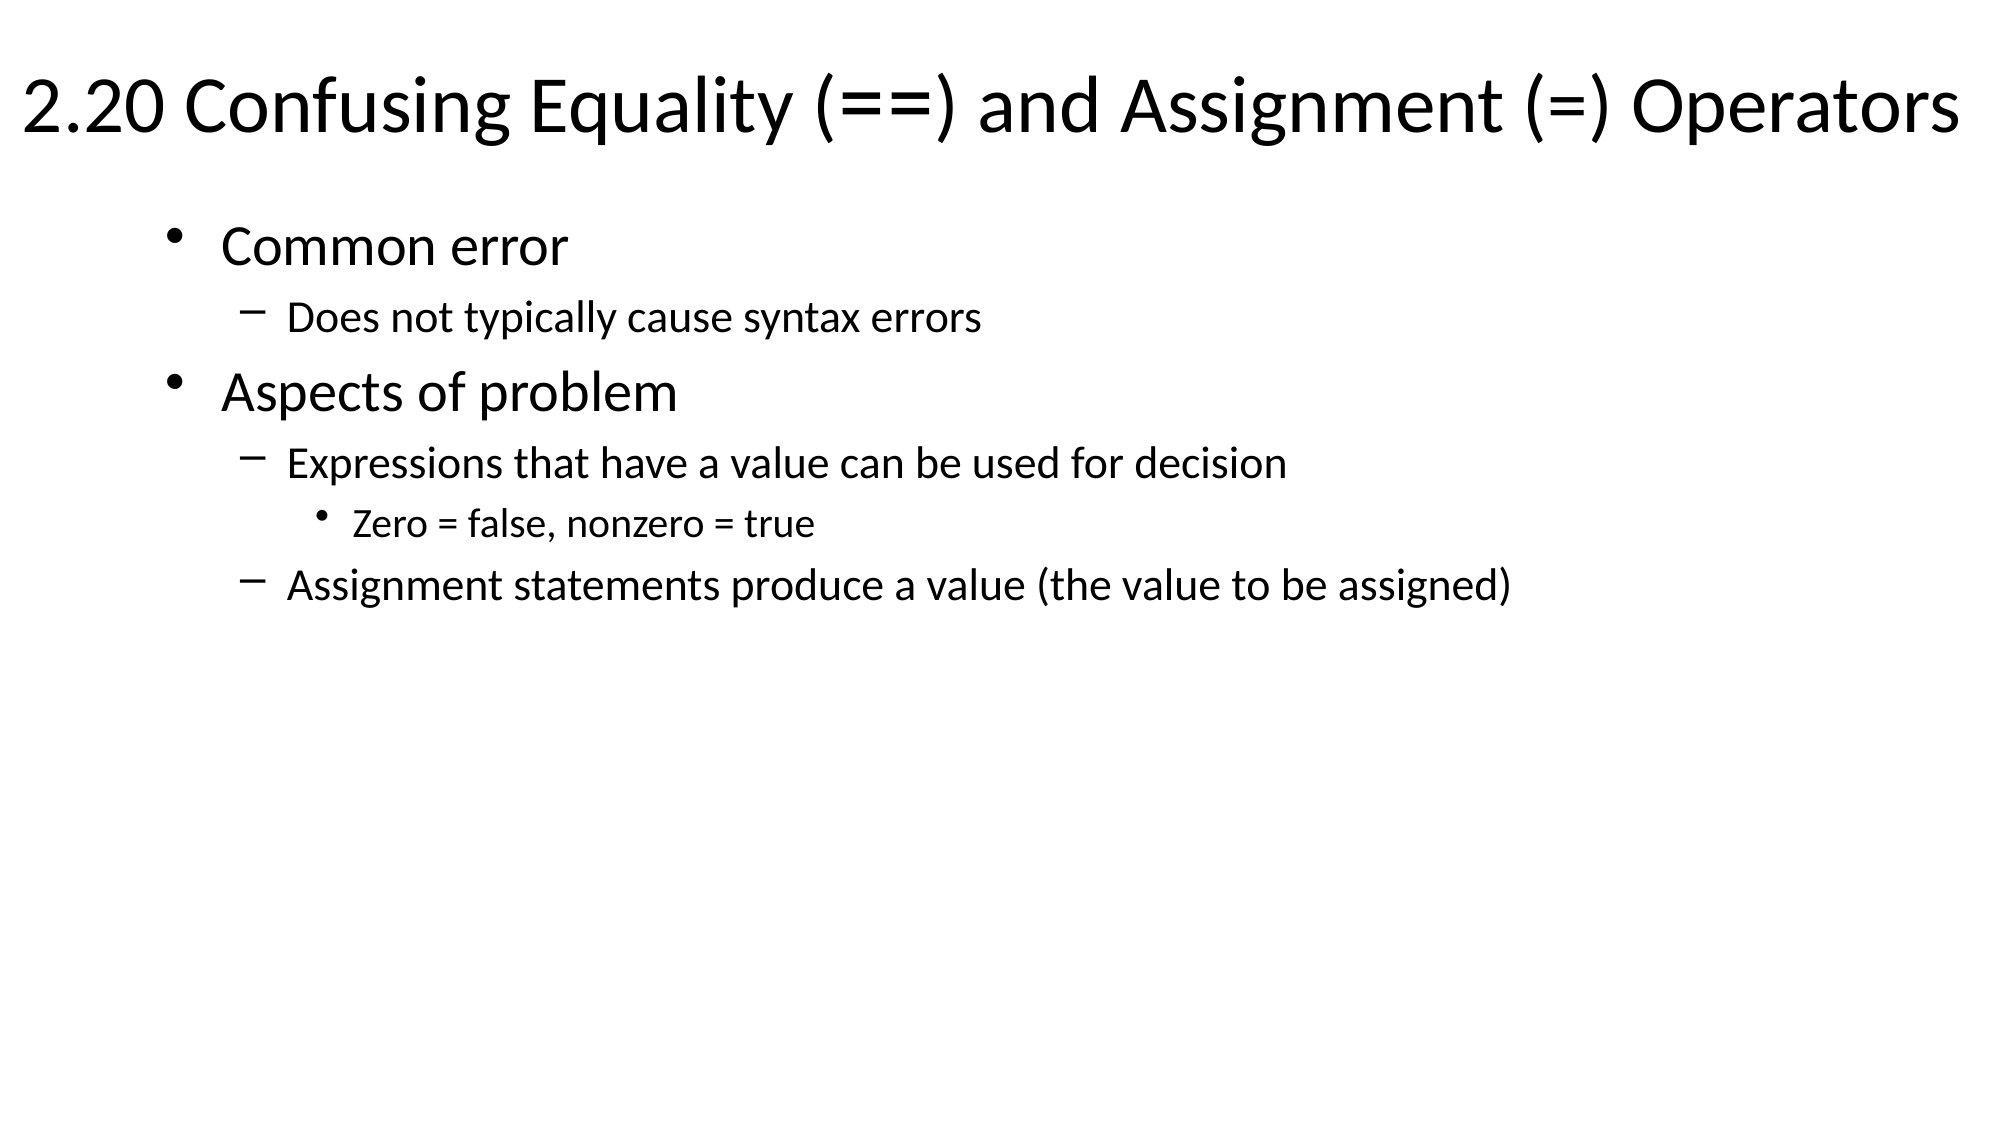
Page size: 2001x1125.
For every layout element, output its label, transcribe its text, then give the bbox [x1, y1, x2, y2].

list Common error Does not typically cause syntax errors Aspects of problem Expressions that have a value can be used for decision Zero = false, nonzero = true Assignment statements produce a value (the value to be assigned) [150, 200, 1850, 1063]
title 2.20 Confusing Equality (==) and Assignment (=) Operators [0, 12, 1984, 188]
